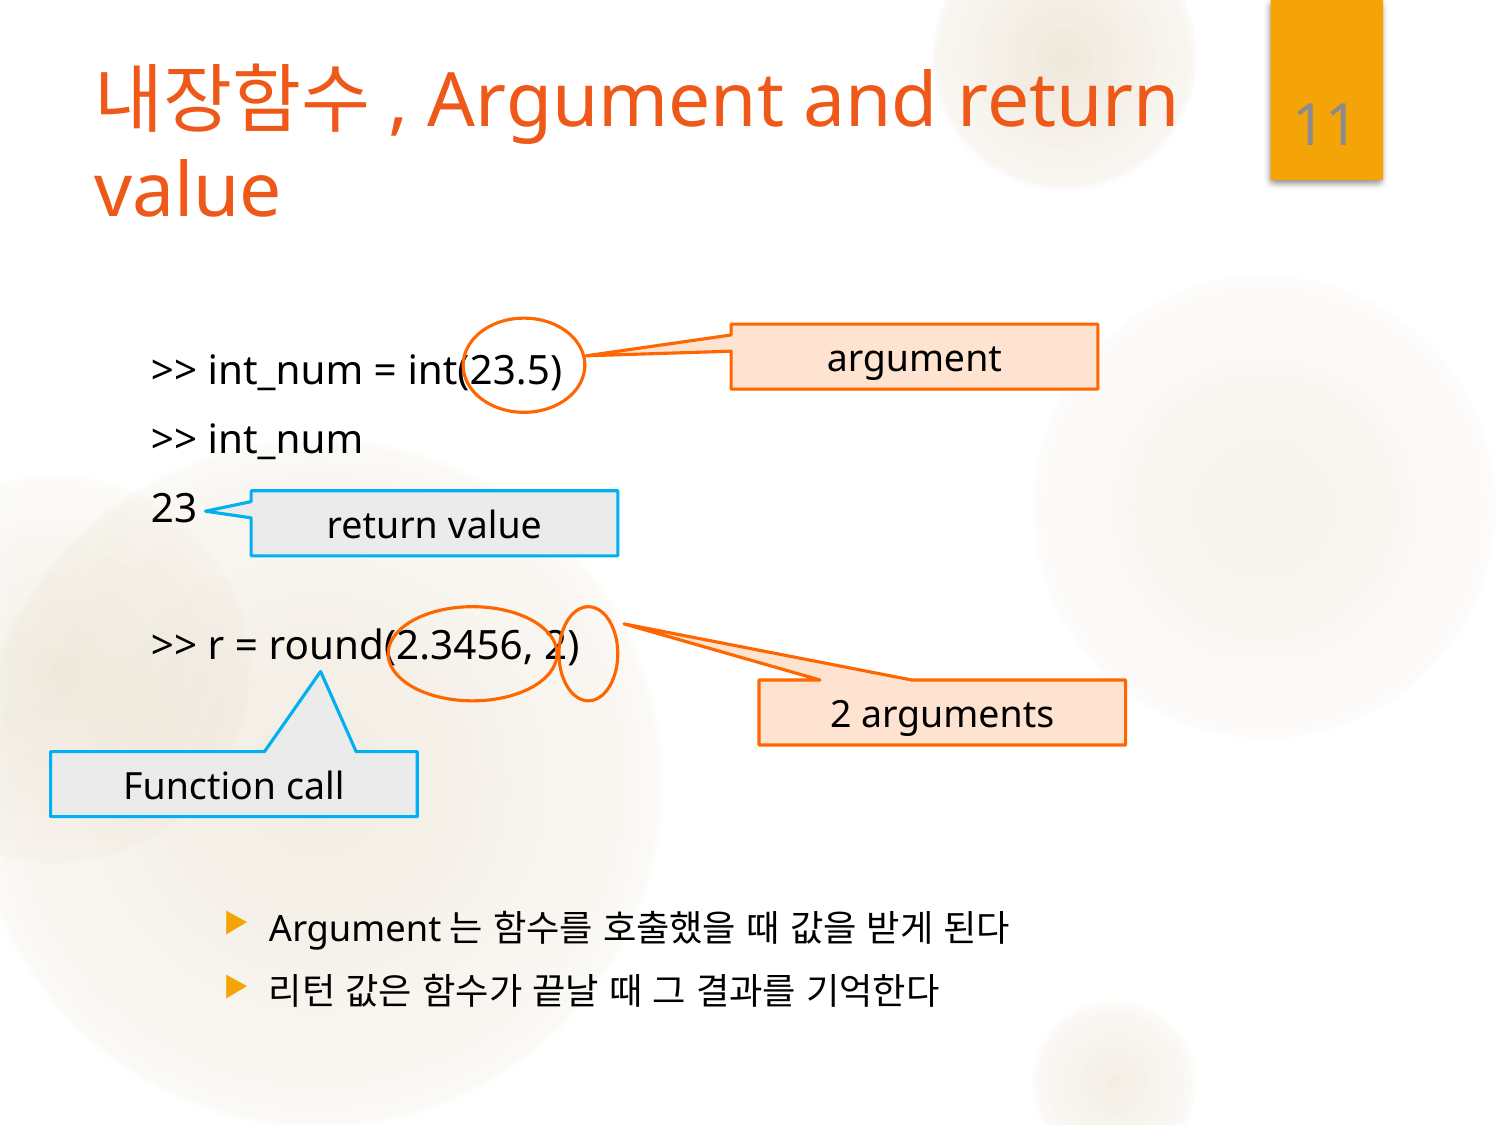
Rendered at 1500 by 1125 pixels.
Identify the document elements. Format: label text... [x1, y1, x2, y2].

text_box [461, 316, 587, 414]
text_box 2 arguments [622, 622, 1128, 747]
text_box [557, 605, 620, 703]
list >> int_num = int(23.5) >> int_num 23 >> r = round(2.3456, 2) Argument는 함수를 호출했을 때 값을 받게 된다 리턴 값은 함수가 끝날 때 그 결과를 기억한다 [135, 336, 1237, 1025]
title 내장함수, Argument and return value [79, 44, 1237, 274]
text_box return value [203, 489, 620, 558]
text_box Function call [49, 669, 419, 819]
text_box [386, 605, 557, 703]
slide_number 11 [1273, 48, 1378, 175]
text_box argument [584, 322, 1100, 391]
